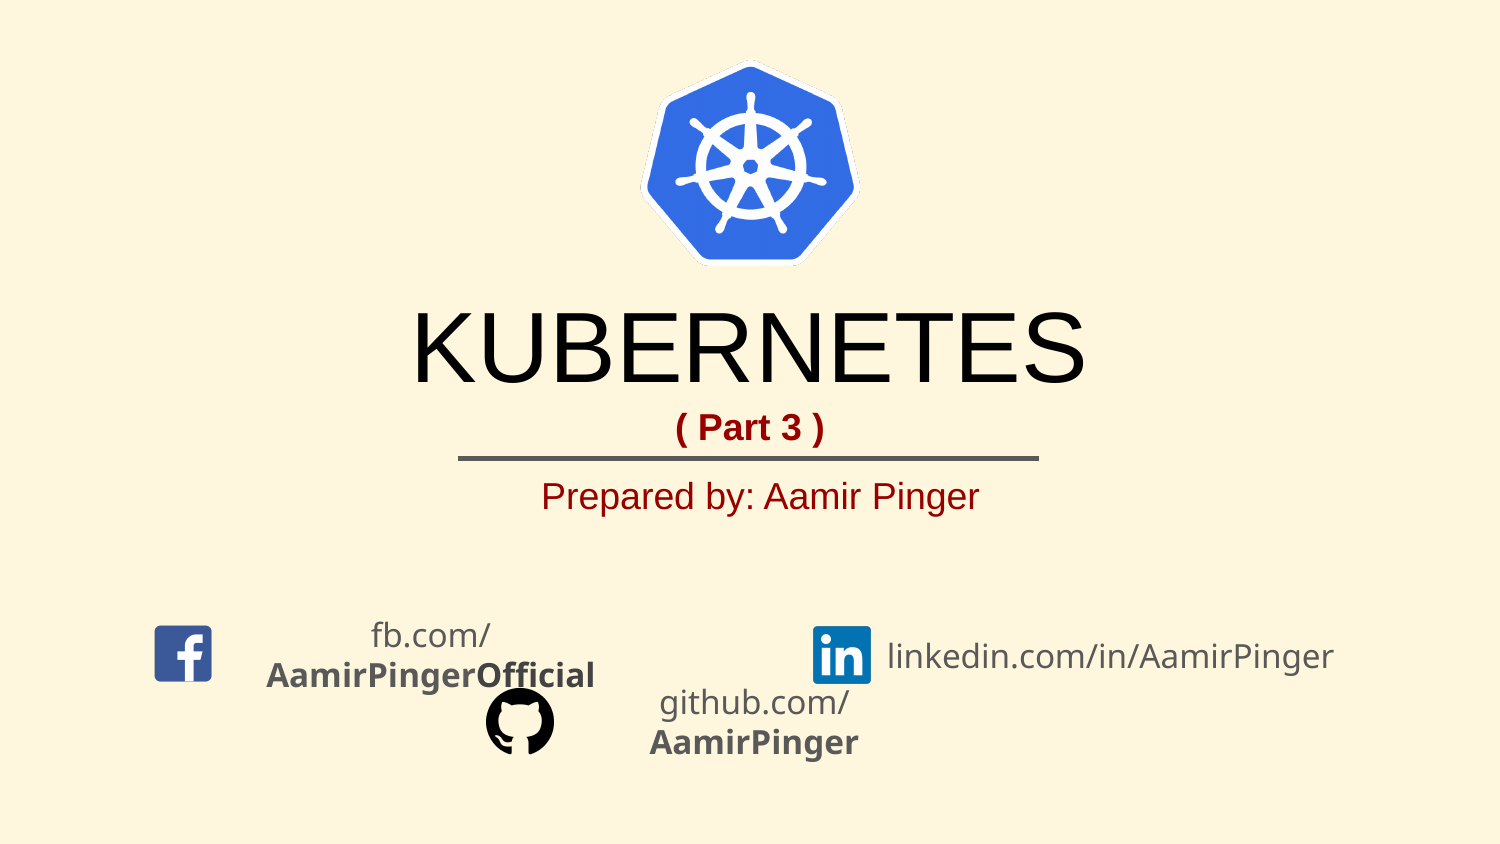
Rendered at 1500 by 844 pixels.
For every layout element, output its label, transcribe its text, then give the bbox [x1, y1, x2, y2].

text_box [149, 620, 662, 688]
picture [640, 59, 860, 267]
title KUBERNETES [362, 307, 1138, 418]
subtitle ( Part 3 ) [542, 387, 958, 453]
subtitle Prepared by: Aamir Pinger [474, 456, 1047, 541]
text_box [812, 626, 1351, 684]
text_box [486, 687, 959, 755]
